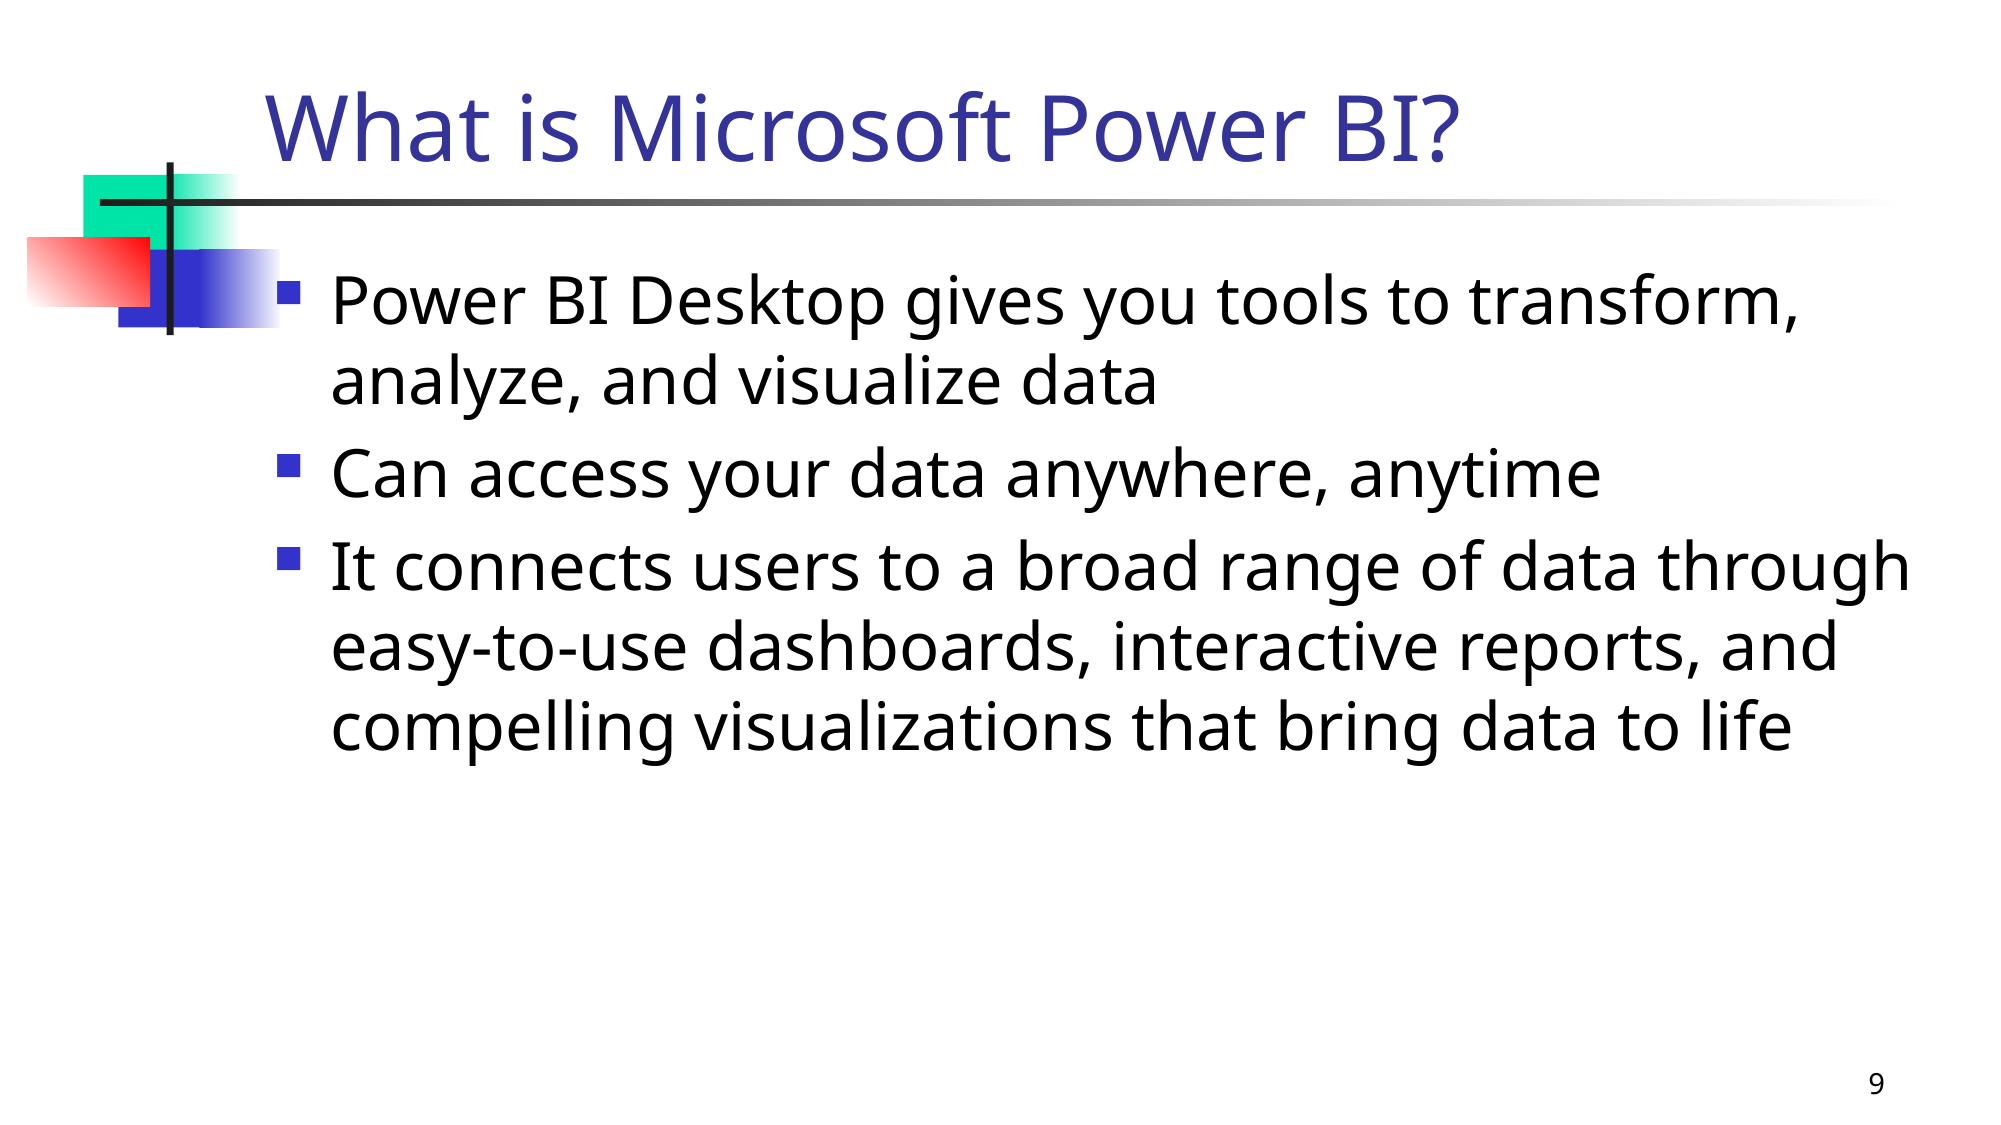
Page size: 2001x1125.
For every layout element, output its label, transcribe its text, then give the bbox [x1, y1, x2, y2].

slide_number 9 [1483, 1037, 1901, 1113]
title What is Microsoft Power BI? [249, 0, 1955, 188]
list Power BI Desktop gives you tools to transform, analyze, and visualize data Can access your data anywhere, anytime It connects users to a broad range of data through easy-to-use dashboards, interactive reports, and compelling visualizations that bring data to life [258, 249, 1959, 1006]
